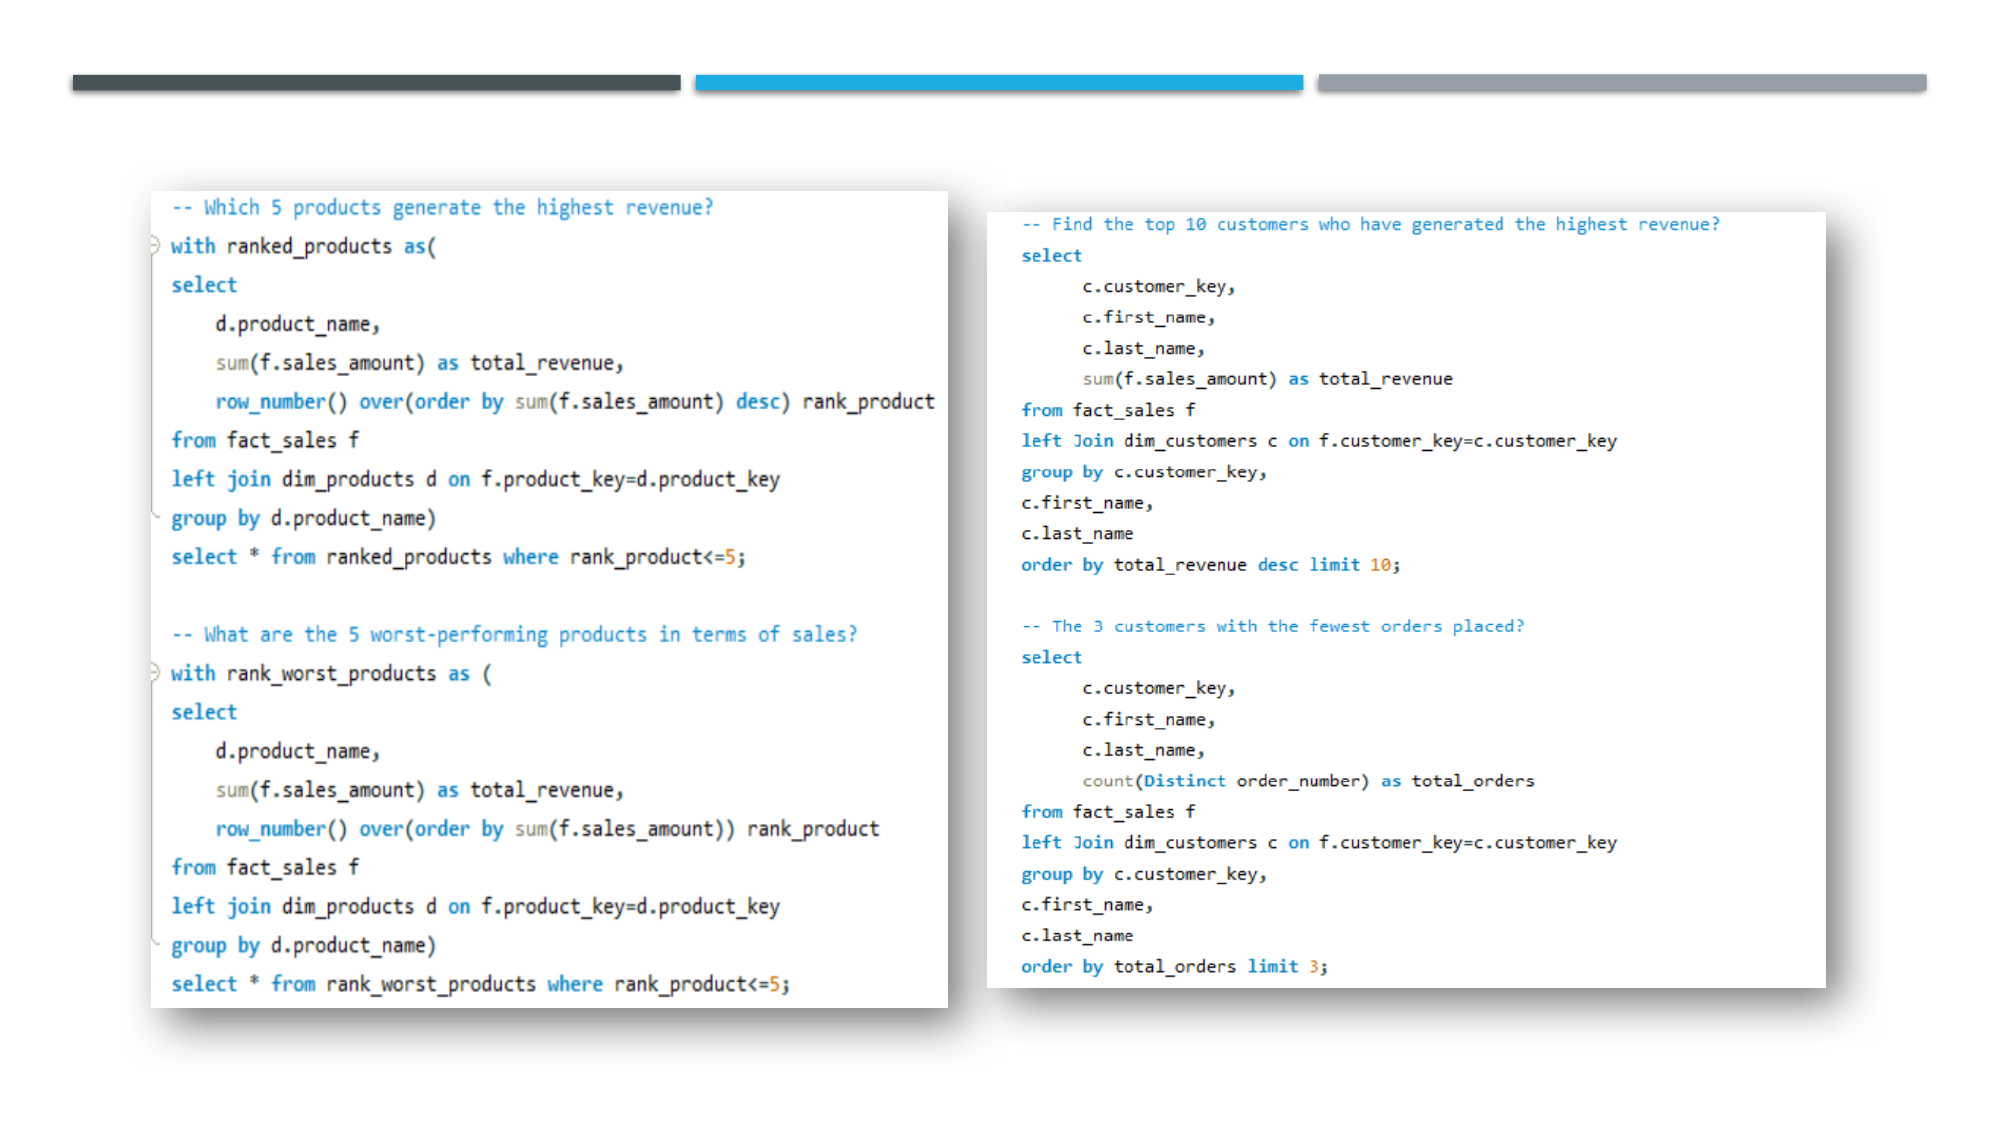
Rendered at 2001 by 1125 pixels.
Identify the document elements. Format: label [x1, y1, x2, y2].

list [151, 191, 949, 1009]
picture [986, 211, 1826, 989]
